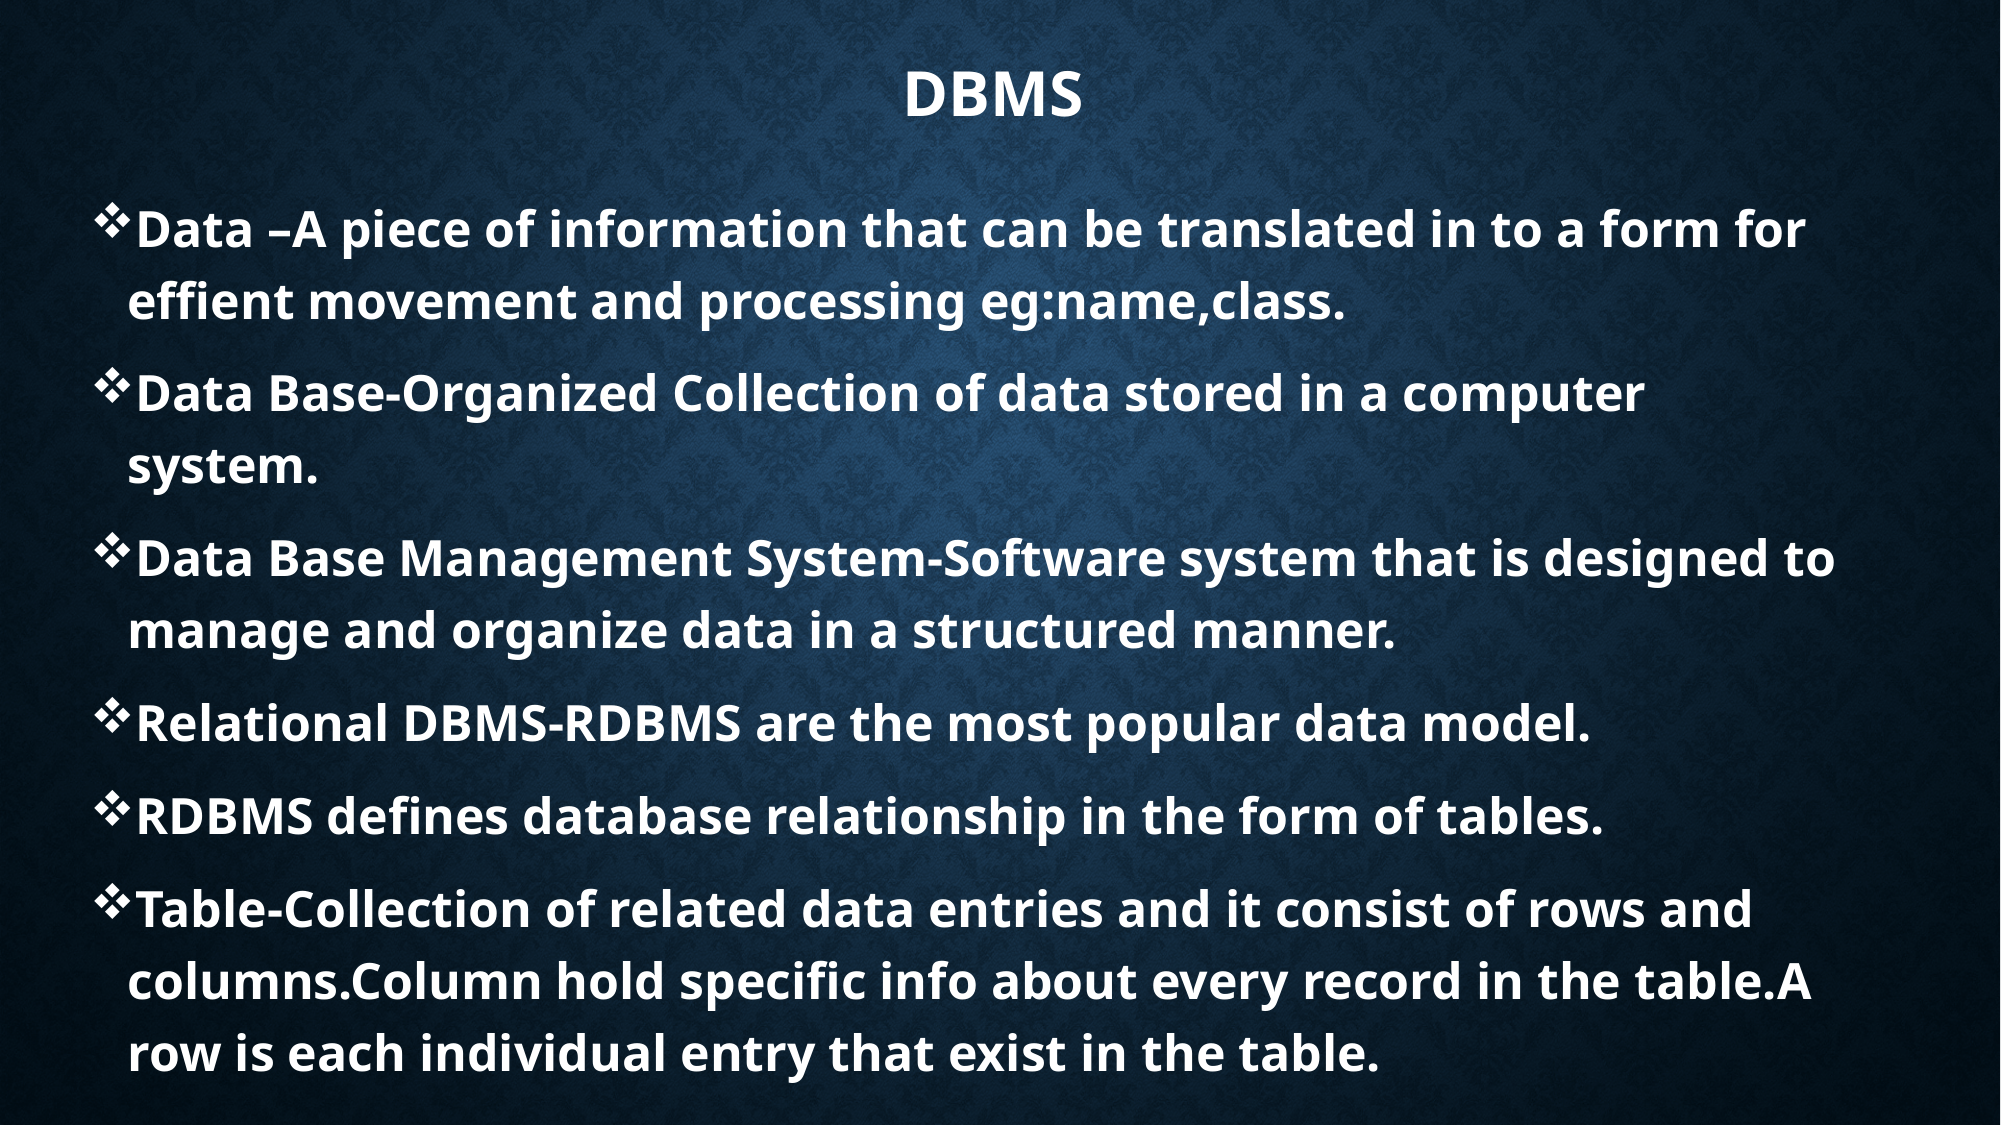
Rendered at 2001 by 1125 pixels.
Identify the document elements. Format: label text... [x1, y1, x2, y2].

list Data –A piece of information that can be translated in to a form for effient movement and processing eg:name,class. Data Base-Organized Collection of data stored in a computer system. Data Base Management System-Software system that is designed to manage and organize data in a structured manner. Relational DBMS-RDBMS are the most popular data model. RDBMS defines database relationship in the form of tables. Table-Collection of related data entries and it consist of rows and columns.Column hold specific info about every record in the table.A row is each individual entry that exist in the table. [75, 177, 1863, 1052]
title DBMS [139, 55, 1848, 138]
